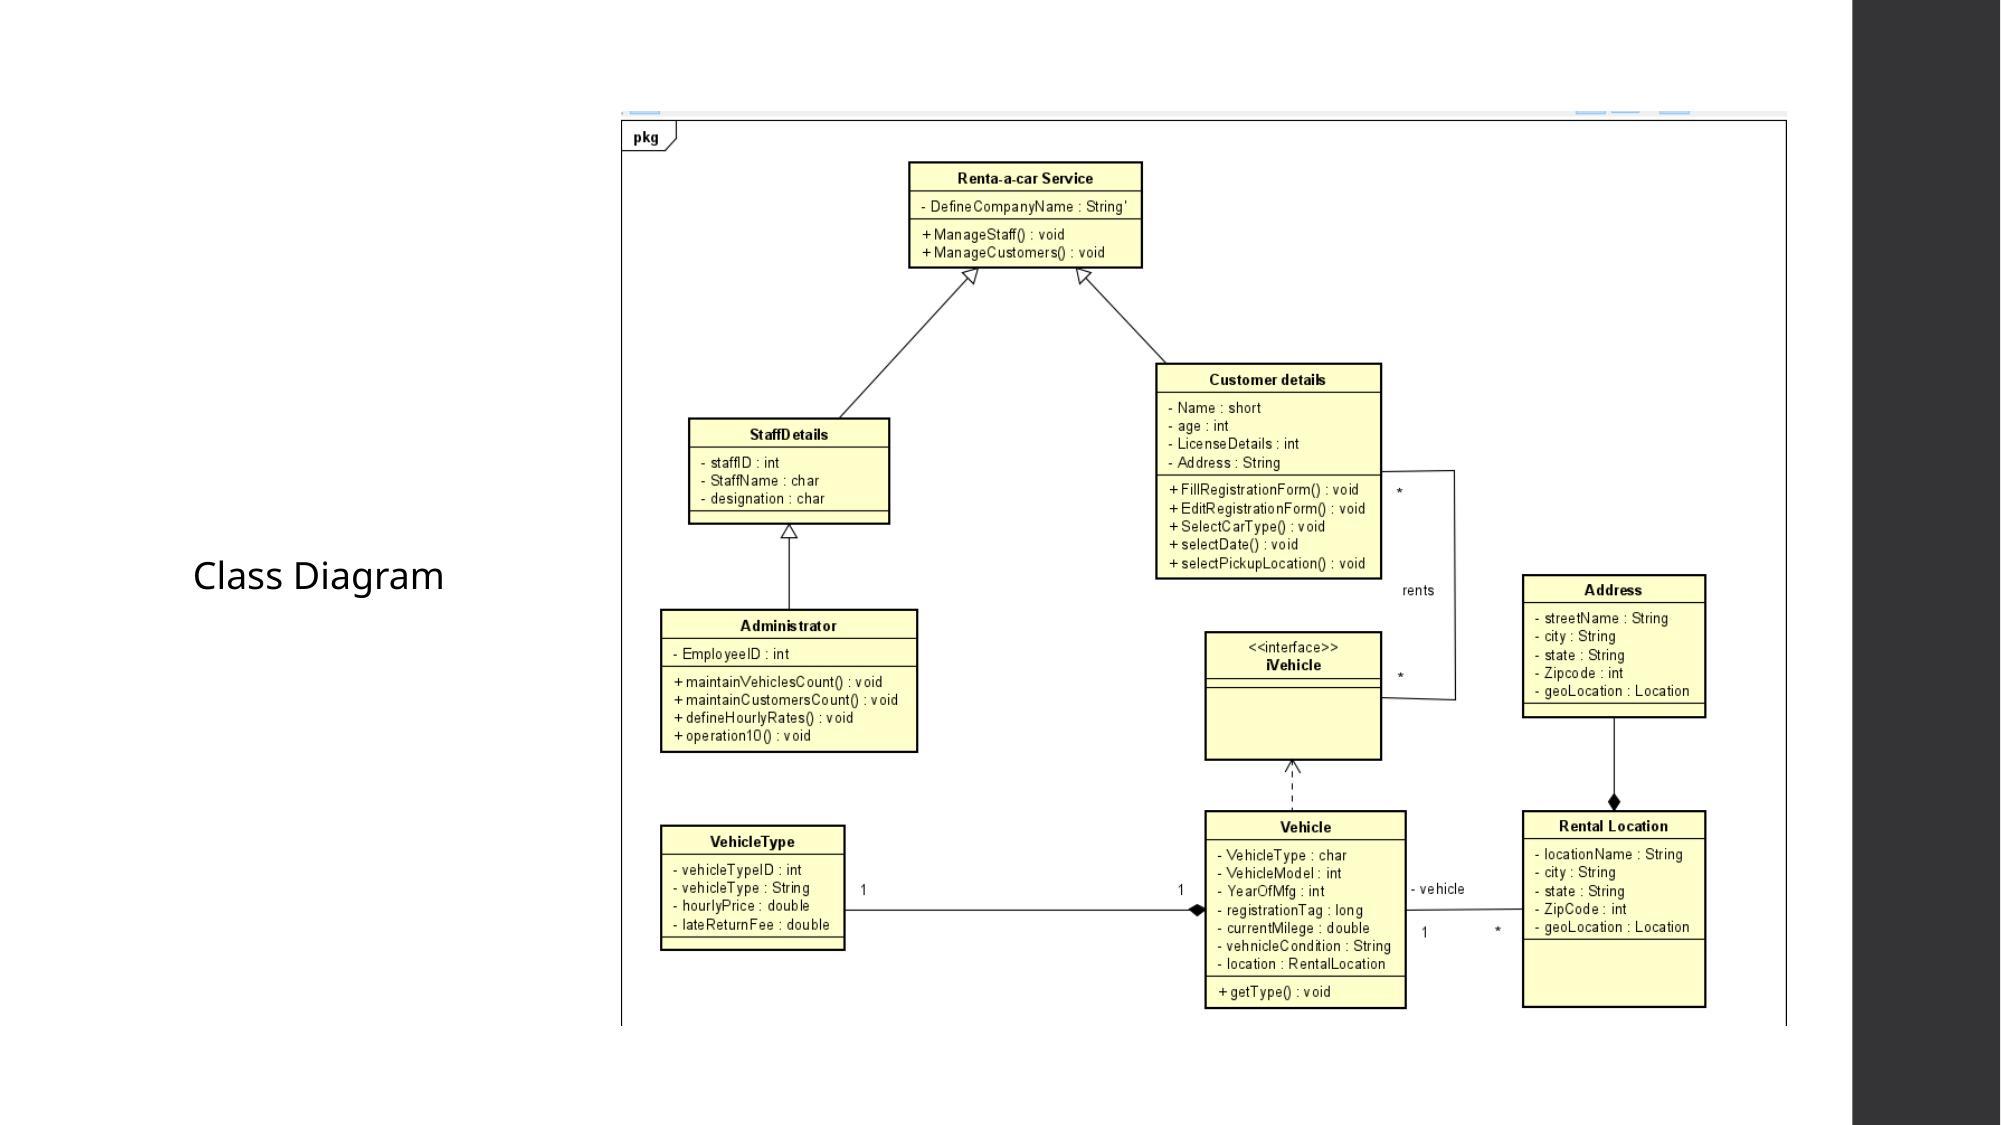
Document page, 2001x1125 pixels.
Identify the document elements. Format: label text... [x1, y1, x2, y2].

picture [621, 111, 1787, 1026]
text_box Class Diagram [178, 544, 461, 650]
